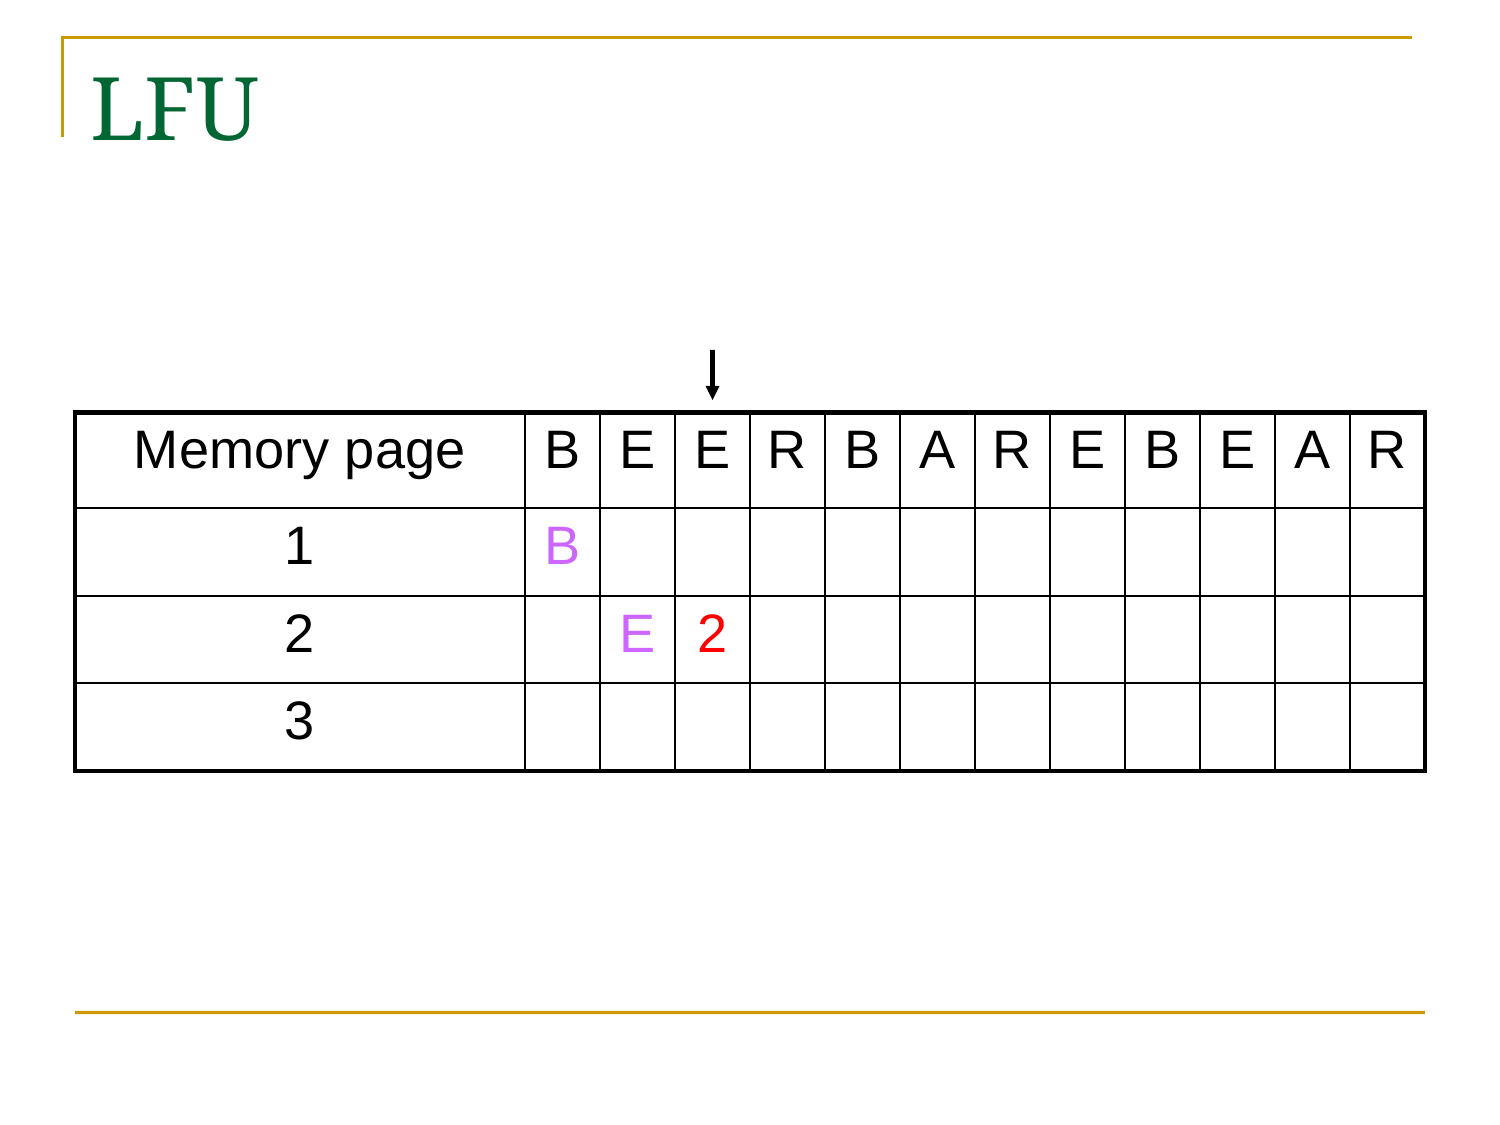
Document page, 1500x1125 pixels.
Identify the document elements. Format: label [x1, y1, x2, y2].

table_cell [77, 509, 524, 595]
table_header [901, 415, 974, 507]
table_cell [1351, 597, 1423, 682]
table_cell [901, 684, 974, 769]
table_cell [1051, 509, 1124, 595]
table_cell [901, 597, 974, 682]
table_cell [1051, 684, 1124, 769]
table_header [1051, 415, 1124, 507]
table_cell [901, 509, 974, 595]
table_cell [751, 509, 824, 595]
table_cell [526, 684, 599, 769]
table_cell [976, 509, 1049, 595]
table_cell [751, 684, 824, 769]
text_box [706, 349, 719, 400]
table_header [976, 415, 1049, 507]
table_cell [526, 509, 599, 595]
table_header [676, 415, 749, 507]
table_cell [77, 597, 524, 682]
table_header [1126, 415, 1199, 507]
table_cell [601, 597, 674, 682]
table_cell [1126, 597, 1199, 682]
table_cell [1201, 597, 1274, 682]
table_header [77, 415, 524, 507]
table_header [751, 415, 824, 507]
table_cell [1351, 684, 1423, 769]
table_cell [1276, 509, 1349, 595]
table_header [526, 415, 599, 507]
title [75, 45, 1425, 233]
table_cell [676, 684, 749, 769]
table_cell [676, 509, 749, 595]
table_cell [751, 597, 824, 682]
table_cell [826, 597, 899, 682]
table_cell [1276, 684, 1349, 769]
table_cell [1126, 684, 1199, 769]
table_cell [1351, 509, 1423, 595]
table_header [601, 415, 674, 507]
table_cell [77, 684, 524, 769]
table_cell [976, 597, 1049, 682]
table_cell [601, 684, 674, 769]
table_cell [976, 684, 1049, 769]
table_header [1351, 415, 1423, 507]
table_cell [1126, 509, 1199, 595]
table_cell [826, 509, 899, 595]
table_cell [1051, 597, 1124, 682]
table_cell [676, 597, 749, 682]
table_header [826, 415, 899, 507]
table_header [1276, 415, 1349, 507]
table_cell [1201, 684, 1274, 769]
table_cell [601, 509, 674, 595]
table_cell [1201, 509, 1274, 595]
table_cell [826, 684, 899, 769]
table_cell [1276, 597, 1349, 682]
table_cell [526, 597, 599, 682]
table_header [1201, 415, 1274, 507]
